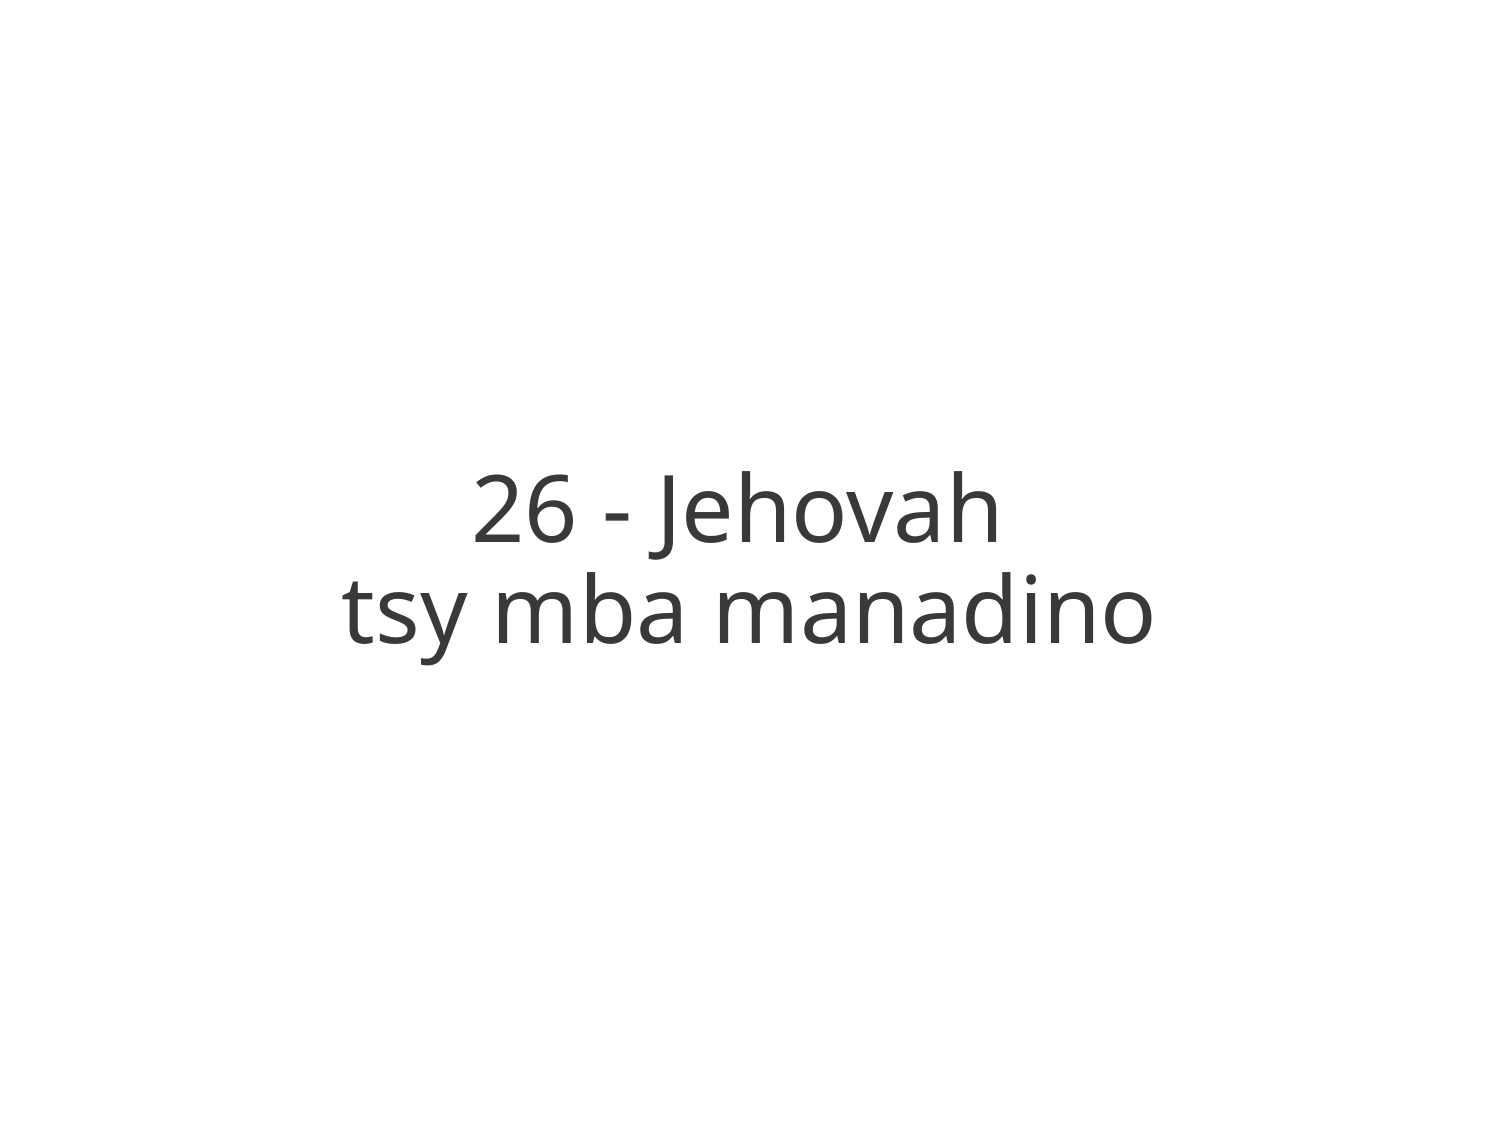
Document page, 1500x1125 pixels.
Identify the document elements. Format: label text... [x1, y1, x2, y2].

title 26 - Jehovah tsy mba manadino [103, 453, 1397, 672]
